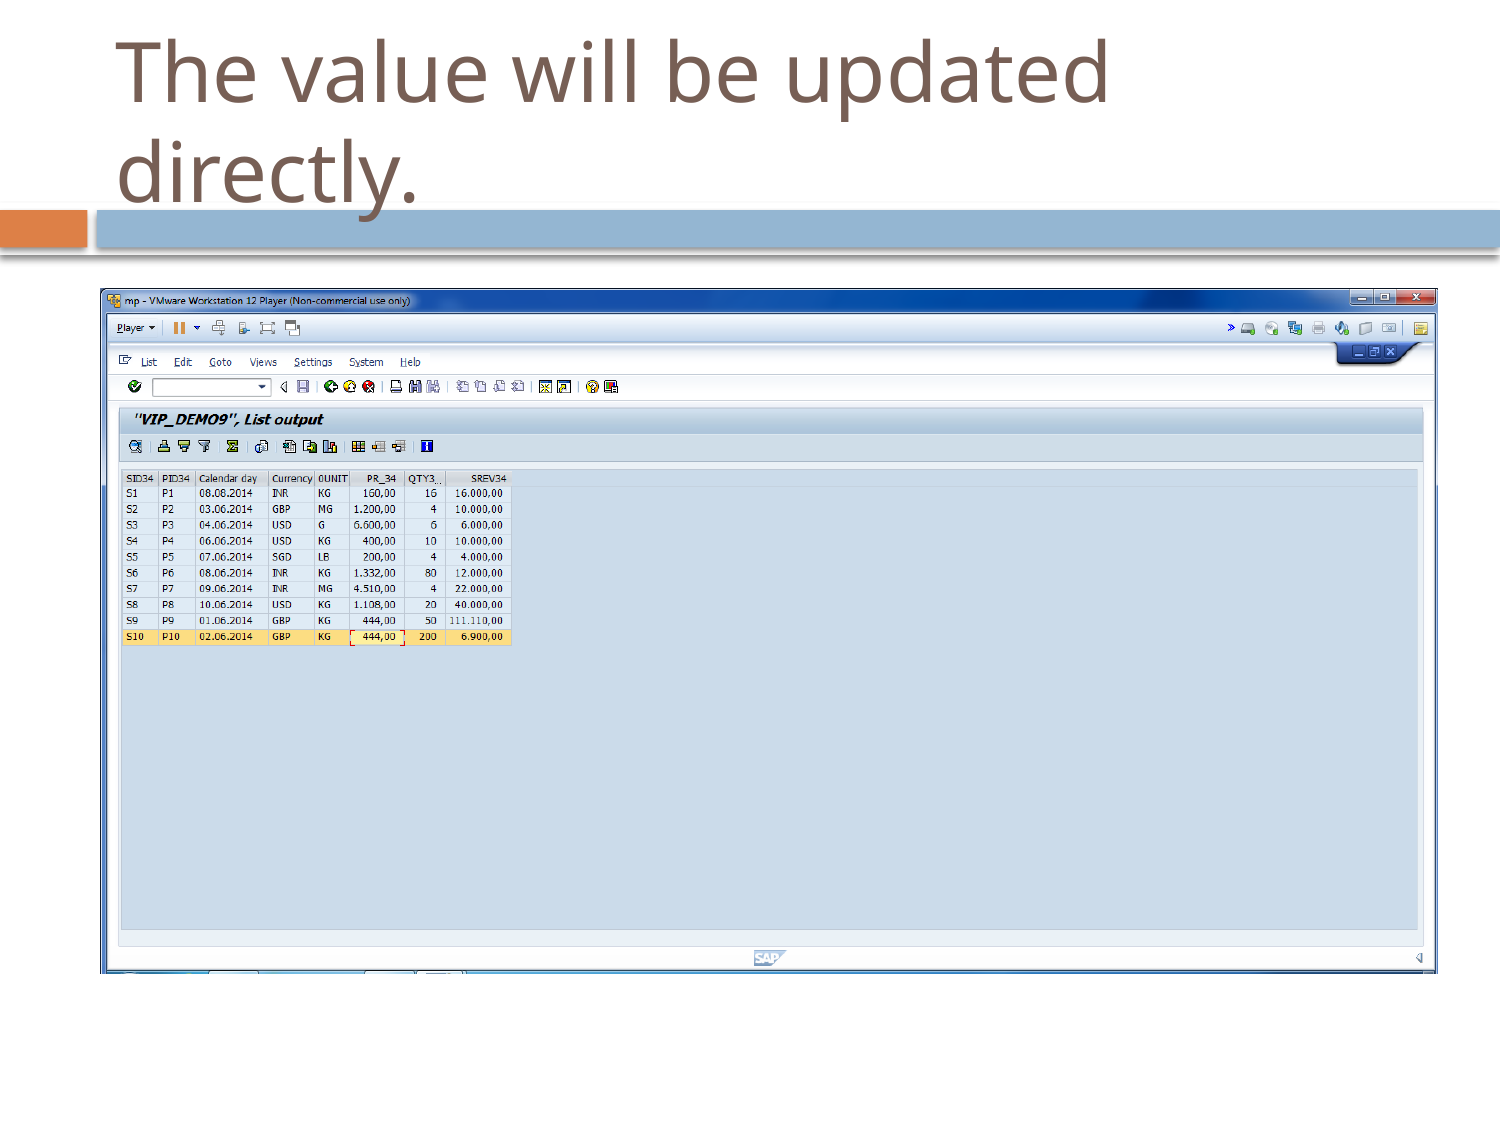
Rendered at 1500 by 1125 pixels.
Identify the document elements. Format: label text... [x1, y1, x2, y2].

title The value will be updated directly. [100, 37, 1438, 200]
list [100, 288, 1439, 974]
